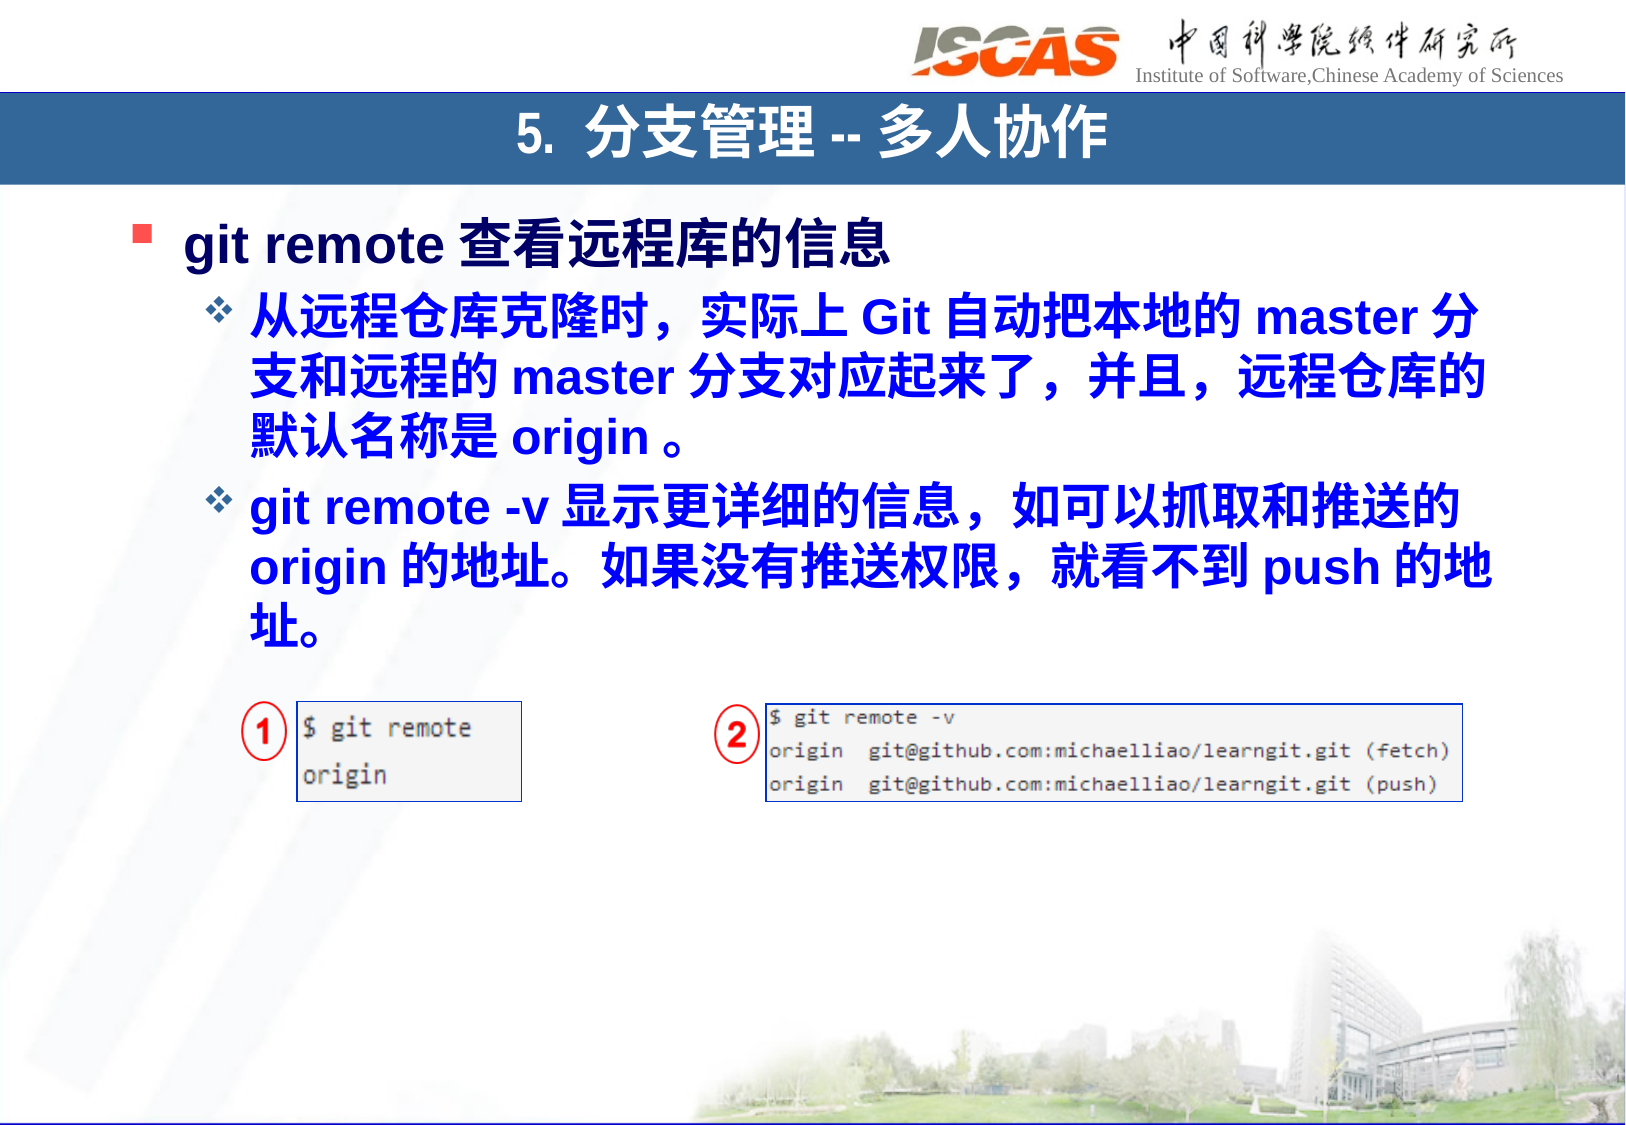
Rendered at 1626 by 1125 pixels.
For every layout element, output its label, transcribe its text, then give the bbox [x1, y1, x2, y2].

picture [907, 18, 1132, 87]
picture [0, 92, 1626, 1125]
list git remote查看远程库的信息 从远程仓库克隆时，实际上Git自动把本地的master分支和远程的master分支对应起来了，并且，远程仓库的默认名称是origin。 git remote -v显示更详细的信息，如可以抓取和推送的origin的地址。如果没有推送权限，就看不到push的地址。 [112, 201, 1526, 1125]
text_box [706, 702, 1462, 802]
text_box 5. 分支管理--多人协作 [0, 93, 1625, 185]
picture [1166, 15, 1519, 71]
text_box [233, 699, 521, 802]
